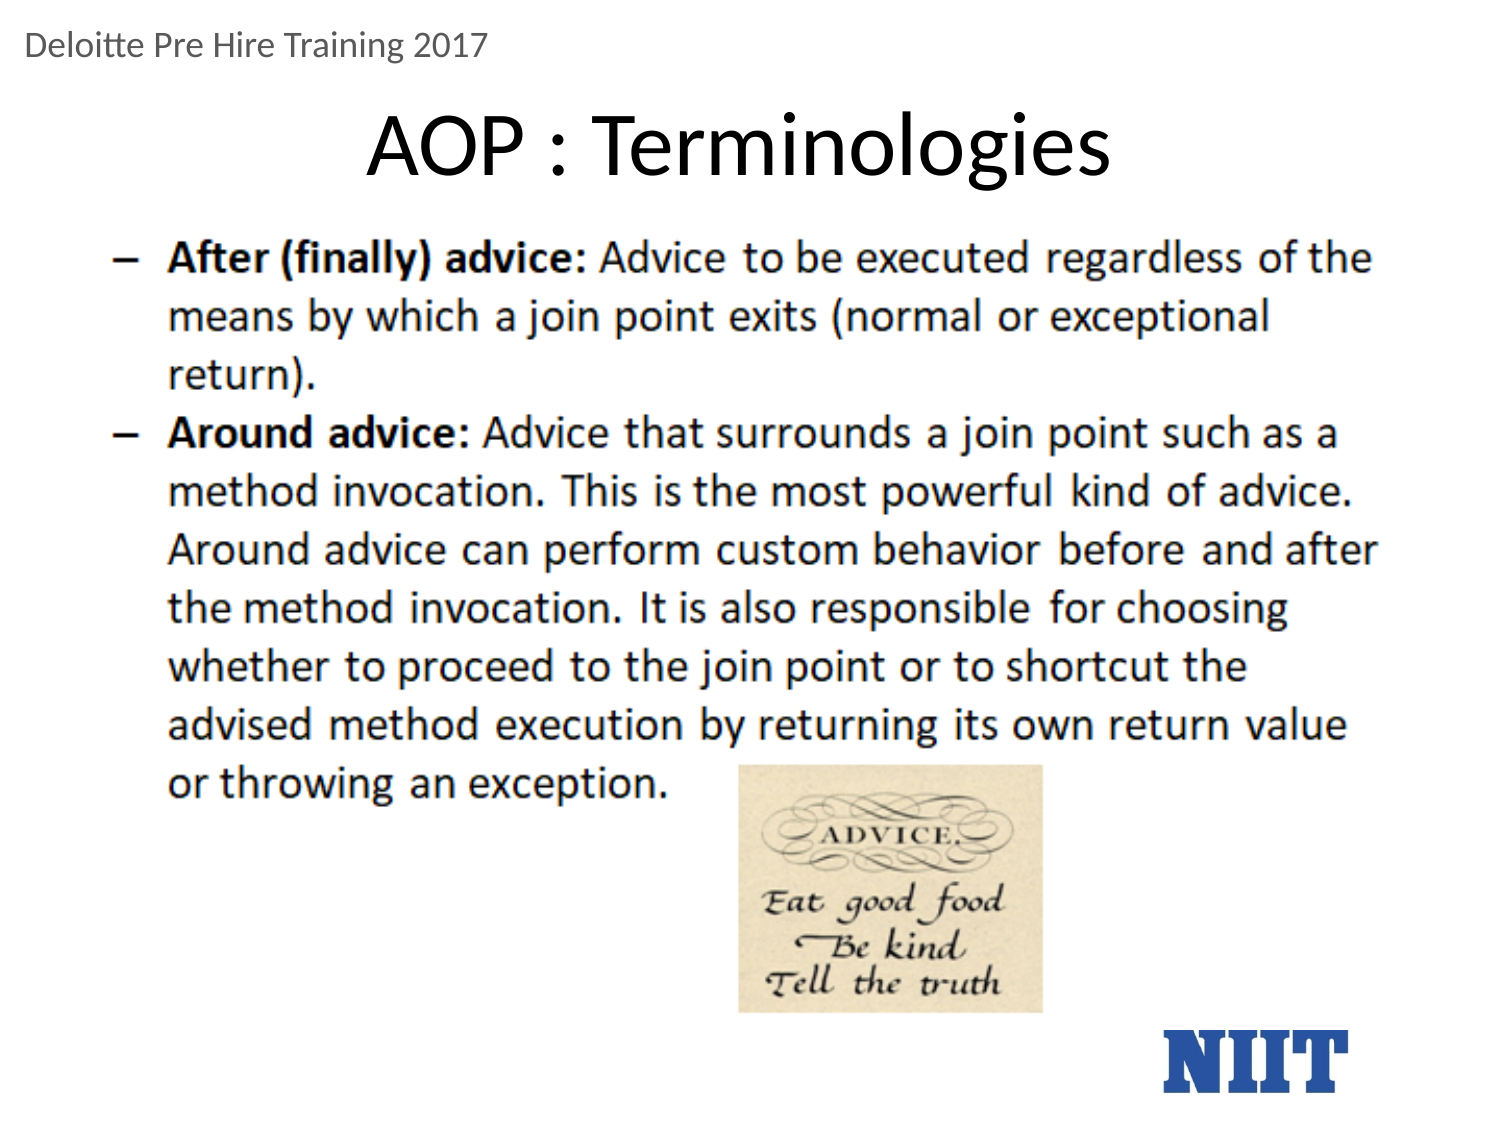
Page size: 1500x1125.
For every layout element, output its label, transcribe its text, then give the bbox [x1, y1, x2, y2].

title AOP : Terminologies [75, 45, 1425, 233]
picture [76, 219, 1402, 1094]
